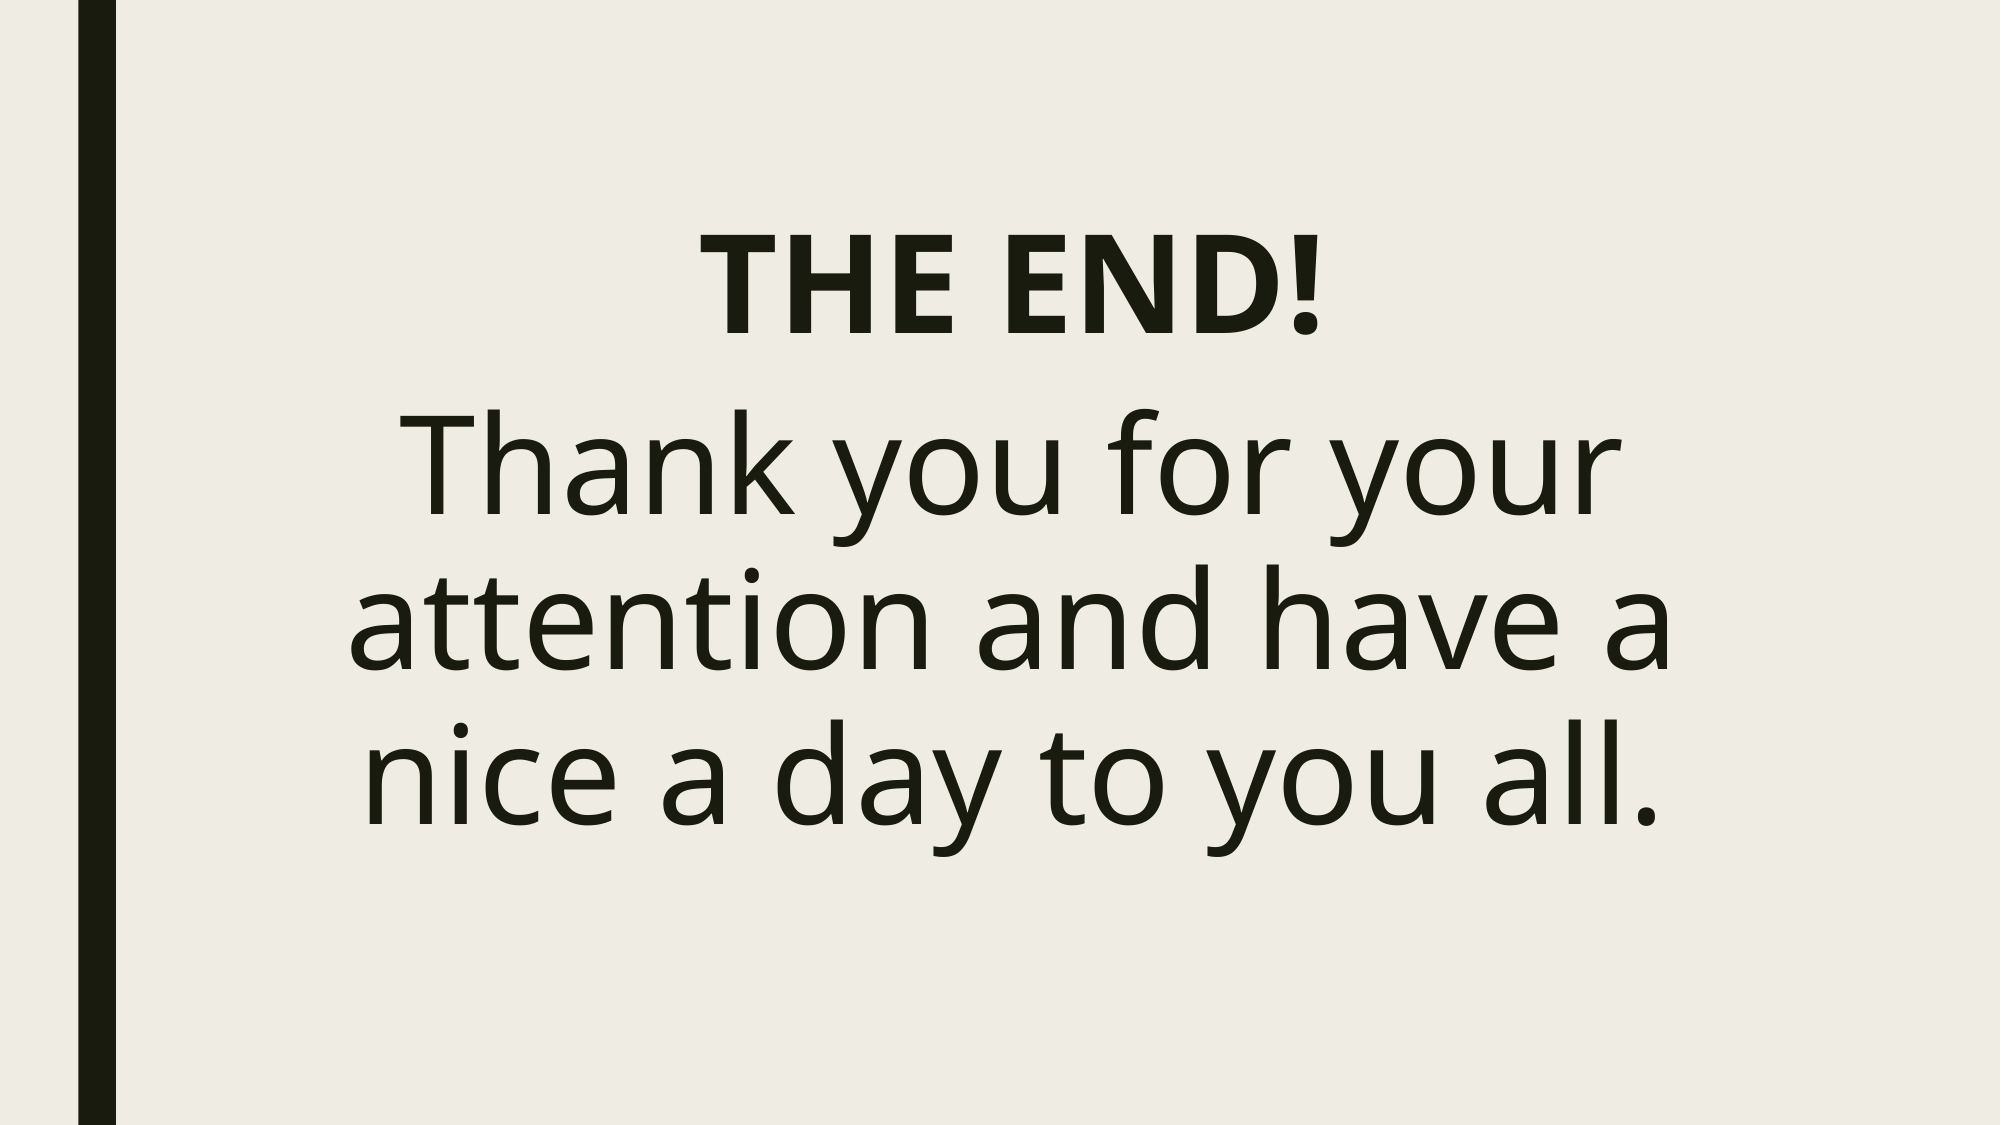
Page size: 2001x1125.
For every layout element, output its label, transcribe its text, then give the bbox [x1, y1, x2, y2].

list THE END! Thank you for your attention and have a nice a day to you all. [225, 202, 1800, 790]
